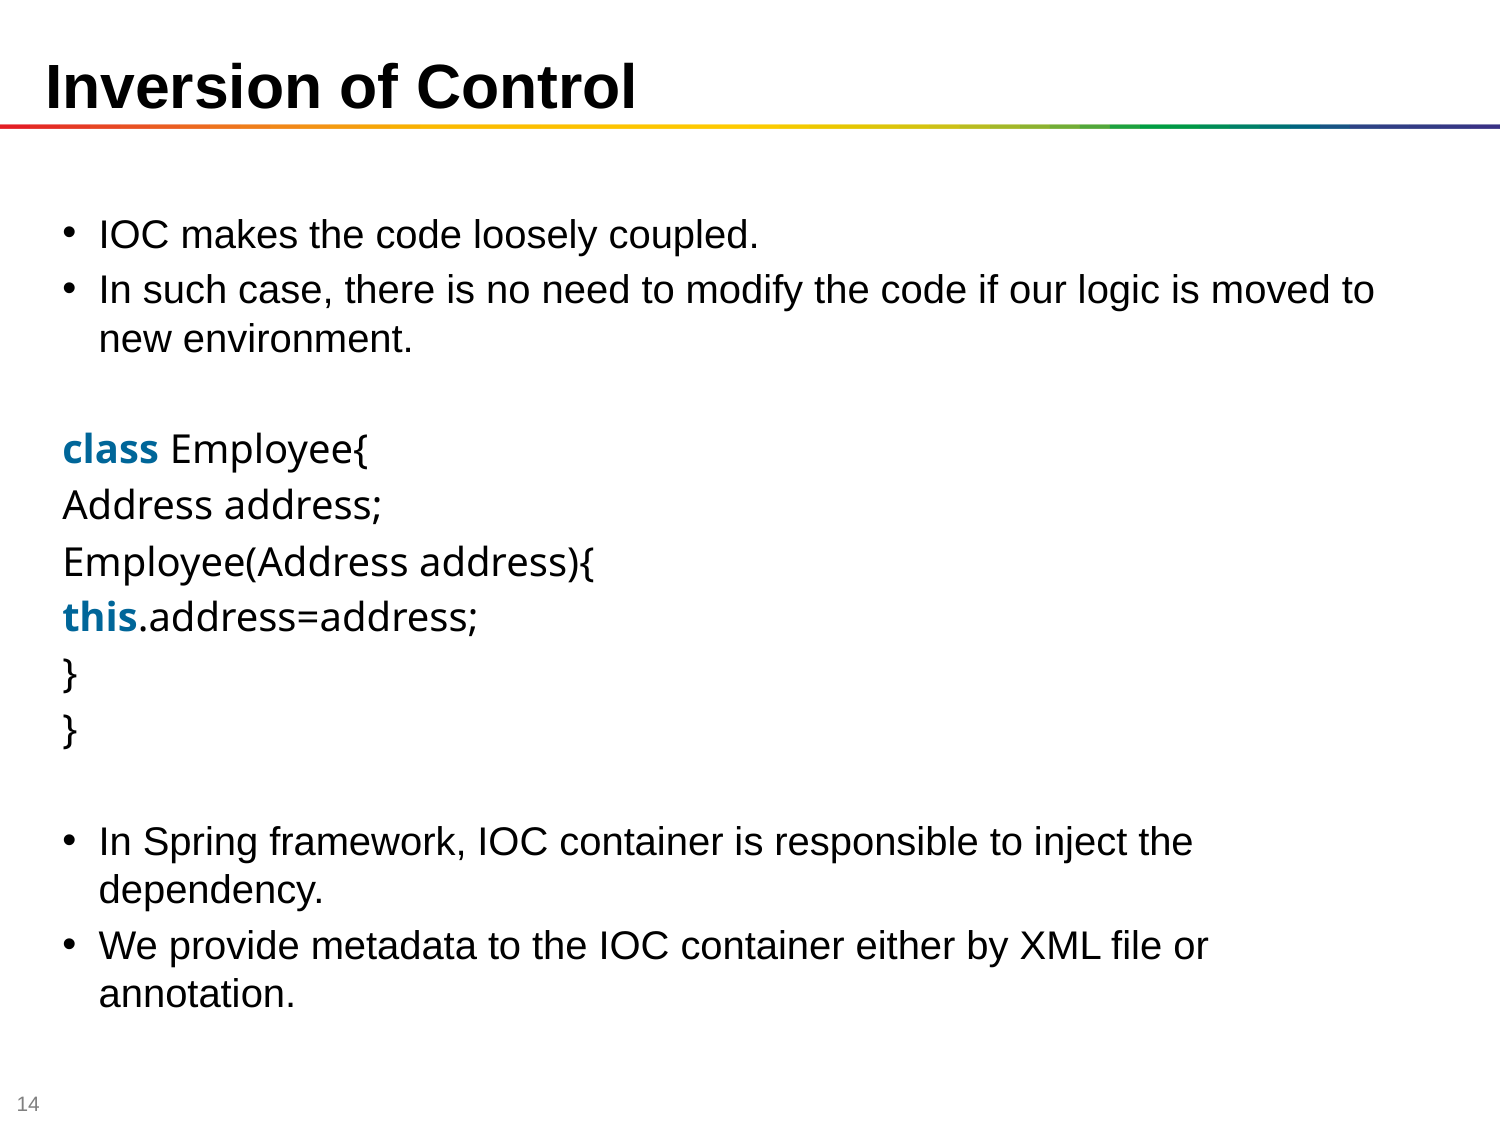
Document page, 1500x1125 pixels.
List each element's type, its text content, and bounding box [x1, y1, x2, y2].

title Inversion of Control [29, 38, 1381, 130]
list IOC makes the code loosely coupled. In such case, there is no need to modify the code if our logic is moved to new environment. class Employee{ Address address; Employee(Address address){ this.address=address; } } In Spring framework, IOC container is responsible to inject the dependency. We provide metadata to the IOC container either by XML file or annotation. [47, 200, 1398, 1030]
